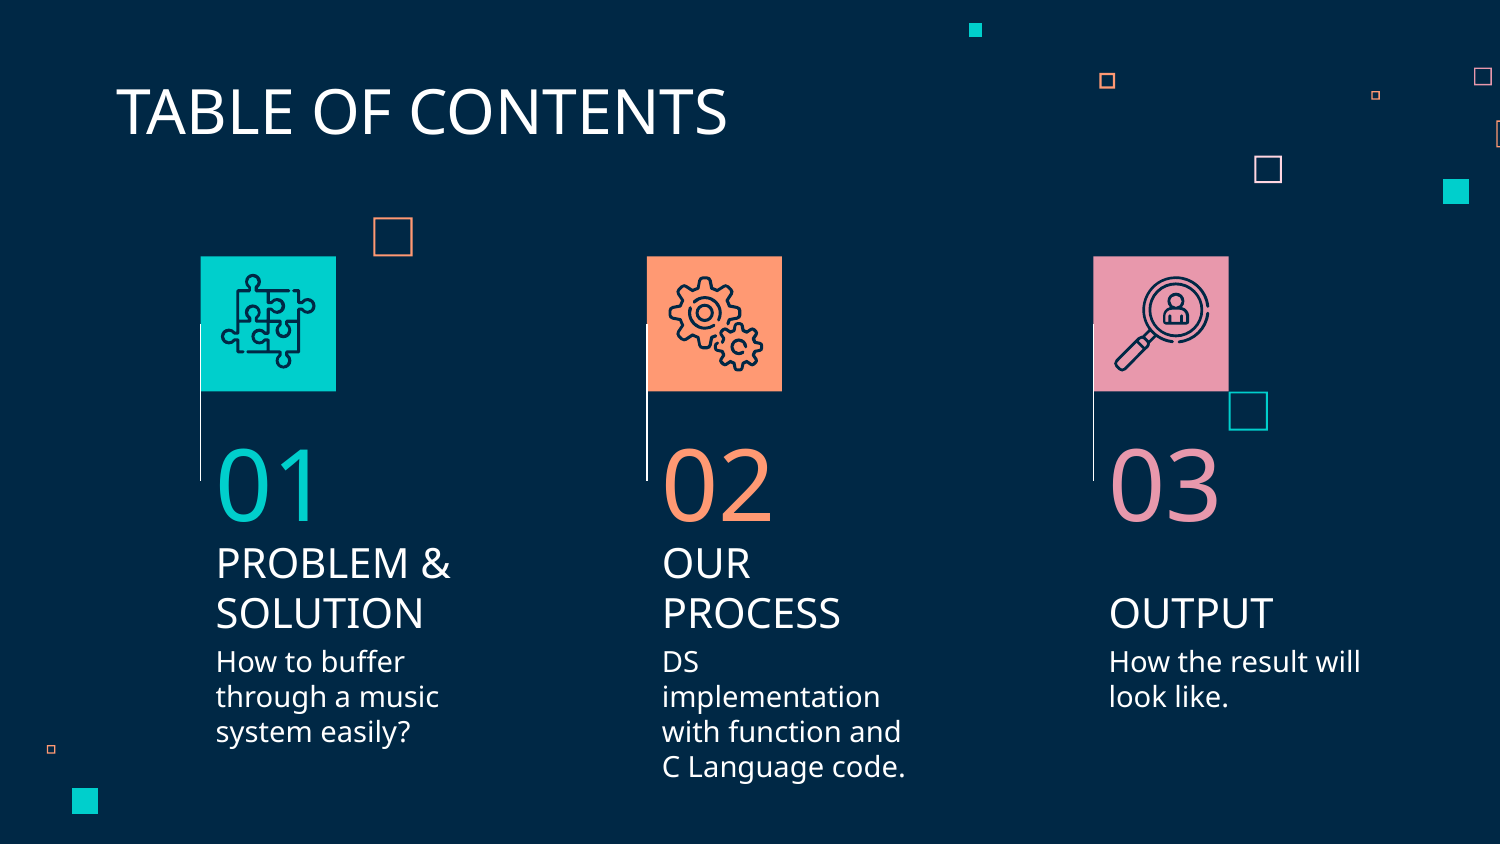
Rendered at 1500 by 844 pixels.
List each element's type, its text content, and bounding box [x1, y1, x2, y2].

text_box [1113, 276, 1210, 372]
title 02 [646, 434, 935, 529]
title OUTPUT [1093, 557, 1463, 652]
title 01 [200, 434, 489, 529]
text_box [1228, 391, 1268, 431]
subtitle How the result will look like. [1093, 628, 1382, 723]
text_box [668, 276, 764, 372]
text_box [373, 217, 413, 257]
text_box [646, 256, 782, 392]
title 03 [1093, 434, 1382, 529]
subtitle DS implementation with function and C Language code. [646, 628, 935, 723]
title TABLE OF CONTENTS [101, 67, 853, 163]
subtitle How to buffer through a music system easily? [200, 628, 489, 723]
text_box [1093, 256, 1229, 392]
text_box [200, 256, 336, 392]
title OUR PROCESS [646, 557, 875, 628]
title PROBLEM & SOLUTION [200, 557, 554, 652]
text_box [220, 273, 316, 369]
